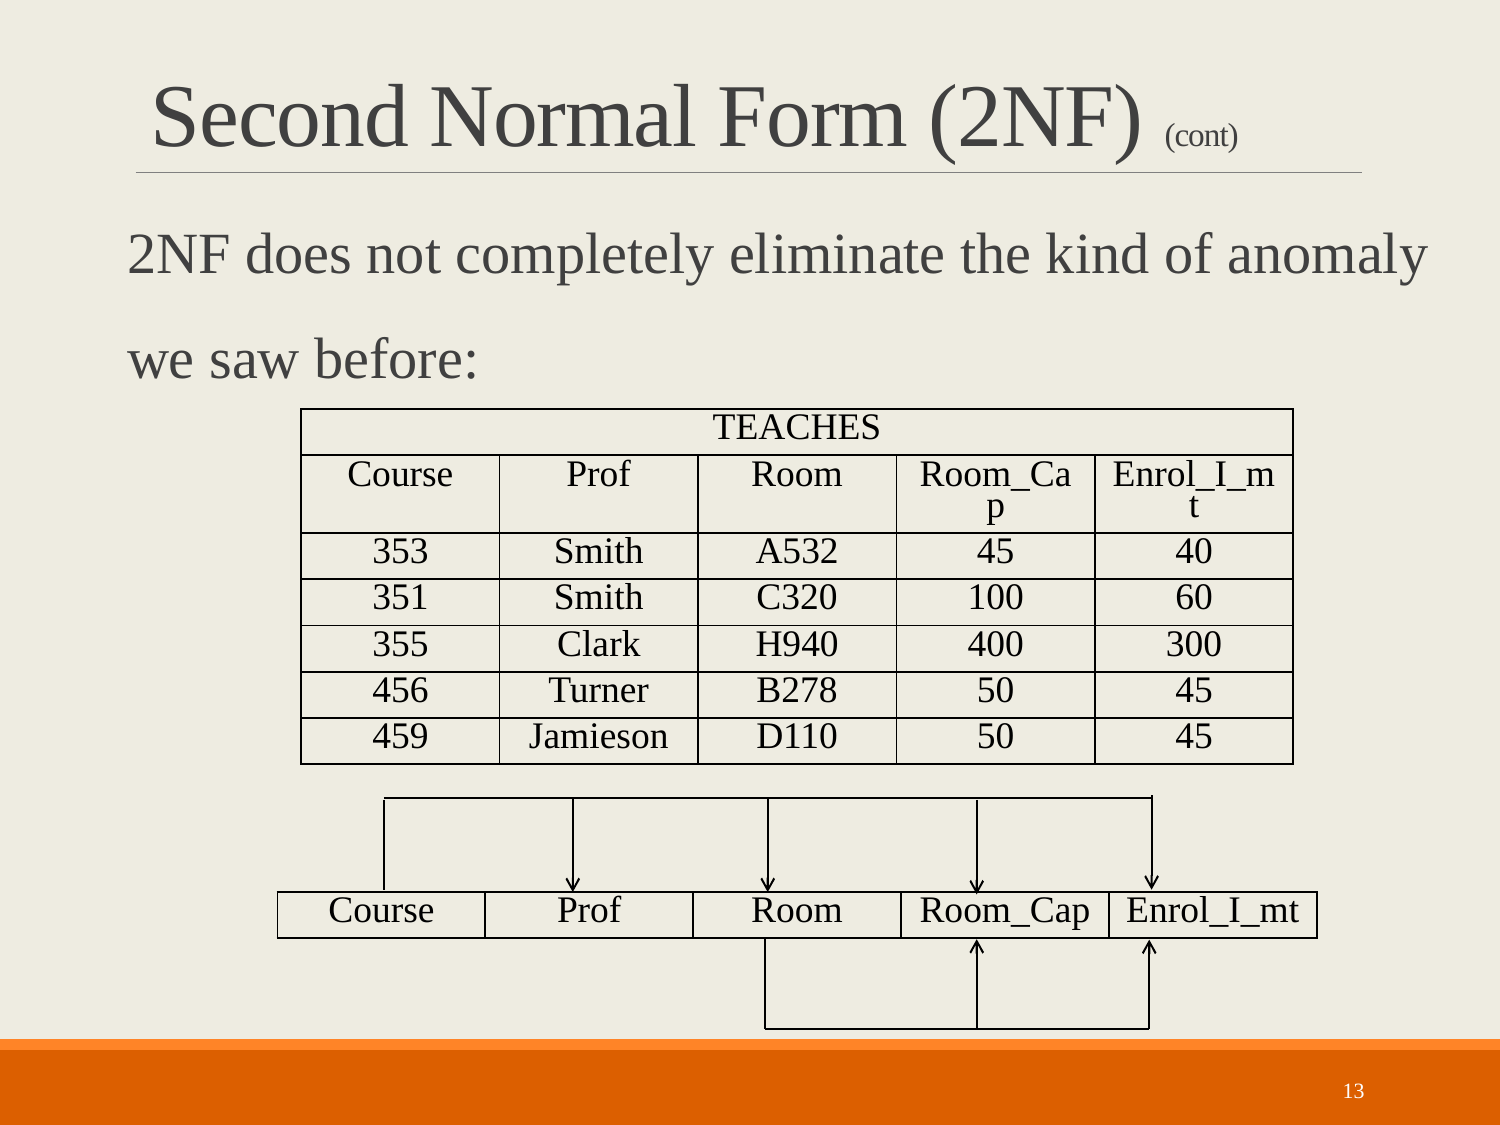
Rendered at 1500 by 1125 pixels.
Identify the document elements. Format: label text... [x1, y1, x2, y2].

table_cell H940 [699, 626, 896, 671]
table_cell 100 [897, 580, 1094, 625]
table_cell 355 [302, 626, 499, 671]
table_cell Prof [500, 456, 697, 532]
table_cell 353 [302, 534, 499, 578]
table_header Course [278, 893, 380, 937]
table_cell Room [699, 456, 896, 532]
table_header Enrol_I_mt [1160, 893, 1316, 937]
table_cell 50 [897, 673, 1094, 717]
list 2NF does not completely eliminate the kind of anomaly we saw before: [112, 172, 1463, 1053]
slide_number 13 [1218, 1059, 1380, 1120]
table_cell Course [302, 456, 499, 532]
table_cell B278 [699, 673, 896, 717]
table_cell C320 [699, 580, 896, 625]
table_cell Smith [500, 534, 697, 578]
table_cell 459 [302, 719, 499, 763]
table_cell A532 [699, 534, 896, 578]
table_cell Enrol_I_mt [1096, 456, 1292, 532]
table_cell Smith [500, 580, 697, 625]
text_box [383, 794, 1153, 1030]
title Second Normal Form (2NF) (cont) [135, 30, 1486, 172]
table_cell 50 [897, 719, 1094, 763]
table_cell Jamieson [500, 719, 697, 763]
table_cell 456 [302, 673, 499, 717]
table_cell 400 [897, 626, 1094, 671]
table_cell 300 [1096, 626, 1292, 671]
table_cell Room_Cap [897, 456, 1094, 532]
table_cell 351 [302, 580, 499, 625]
table_cell 40 [1096, 534, 1292, 578]
table_header TEACHES [302, 410, 1292, 454]
table_cell 45 [1096, 673, 1292, 717]
table_cell D110 [699, 719, 896, 763]
table_cell Clark [500, 626, 697, 671]
table_cell 60 [1096, 580, 1292, 625]
table_cell Turner [500, 673, 697, 717]
table_cell 45 [897, 534, 1094, 578]
table_cell 45 [1096, 719, 1292, 763]
